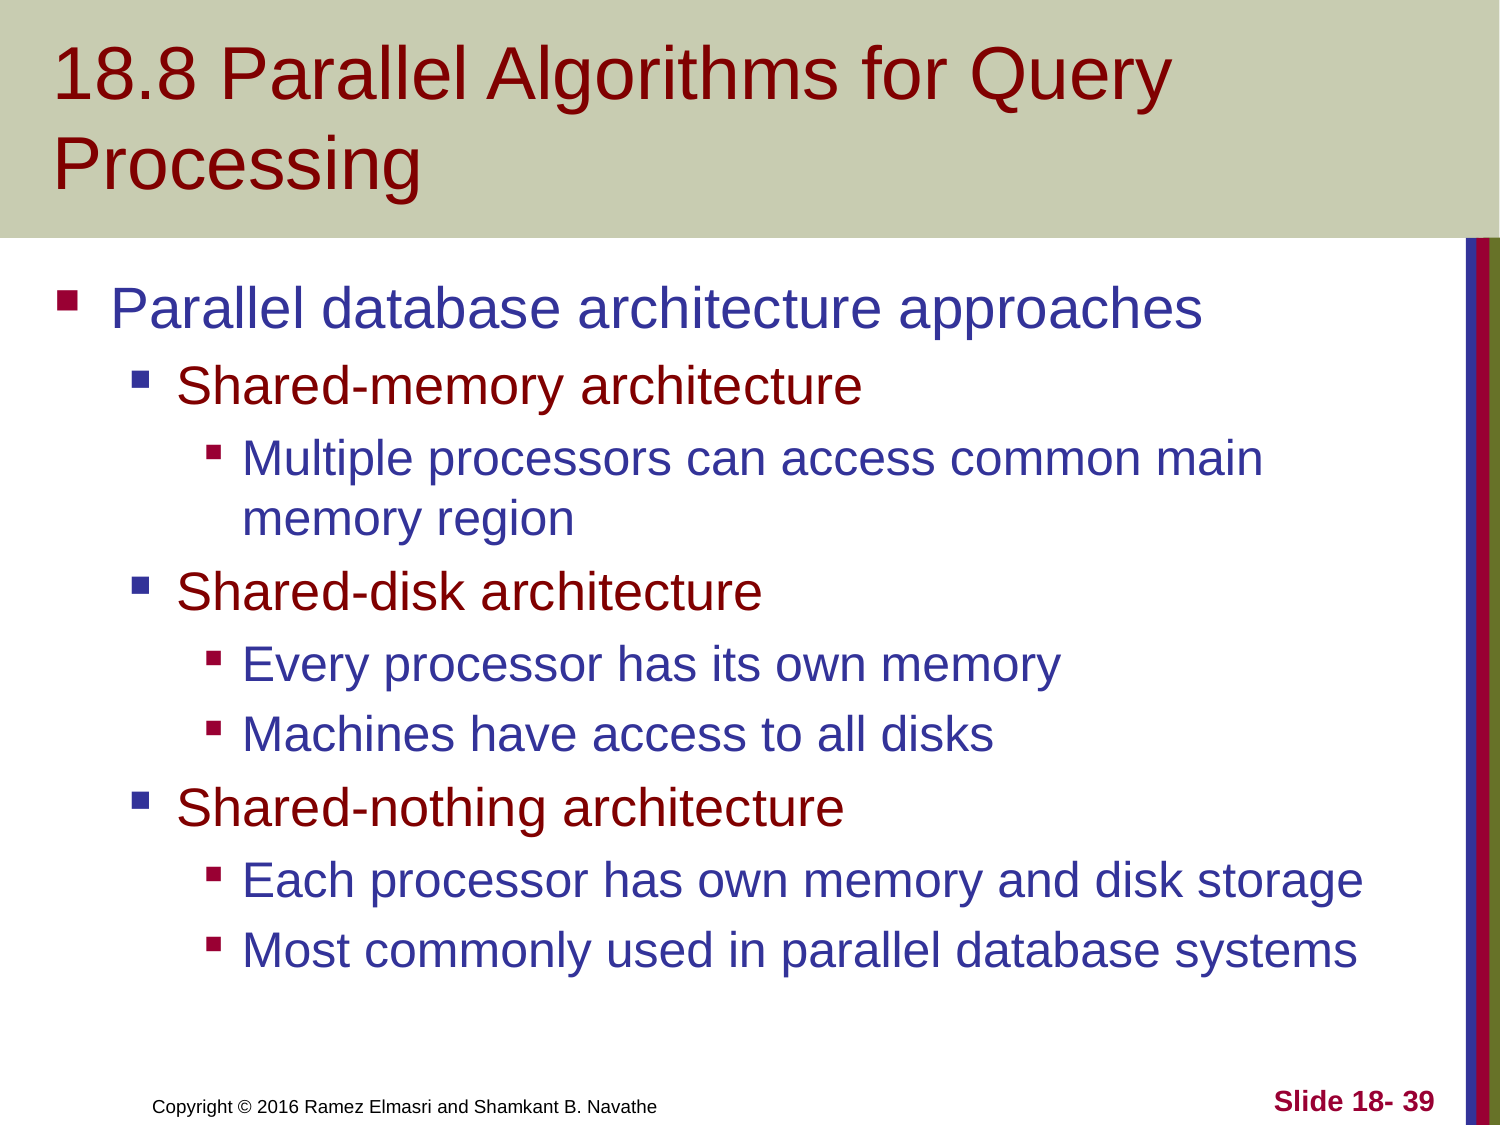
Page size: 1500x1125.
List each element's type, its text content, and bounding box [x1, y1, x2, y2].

title 18.8 Parallel Algorithms for Query Processing [37, 49, 1317, 213]
slide_number Slide 18- 39 [1137, 1049, 1451, 1125]
list Parallel database architecture approaches Shared-memory architecture Multiple processors can access common main memory region Shared-disk architecture Every processor has its own memory Machines have access to all disks Shared-nothing architecture Each processor has own memory and disk storage Most commonly used in parallel database systems [39, 262, 1400, 1013]
